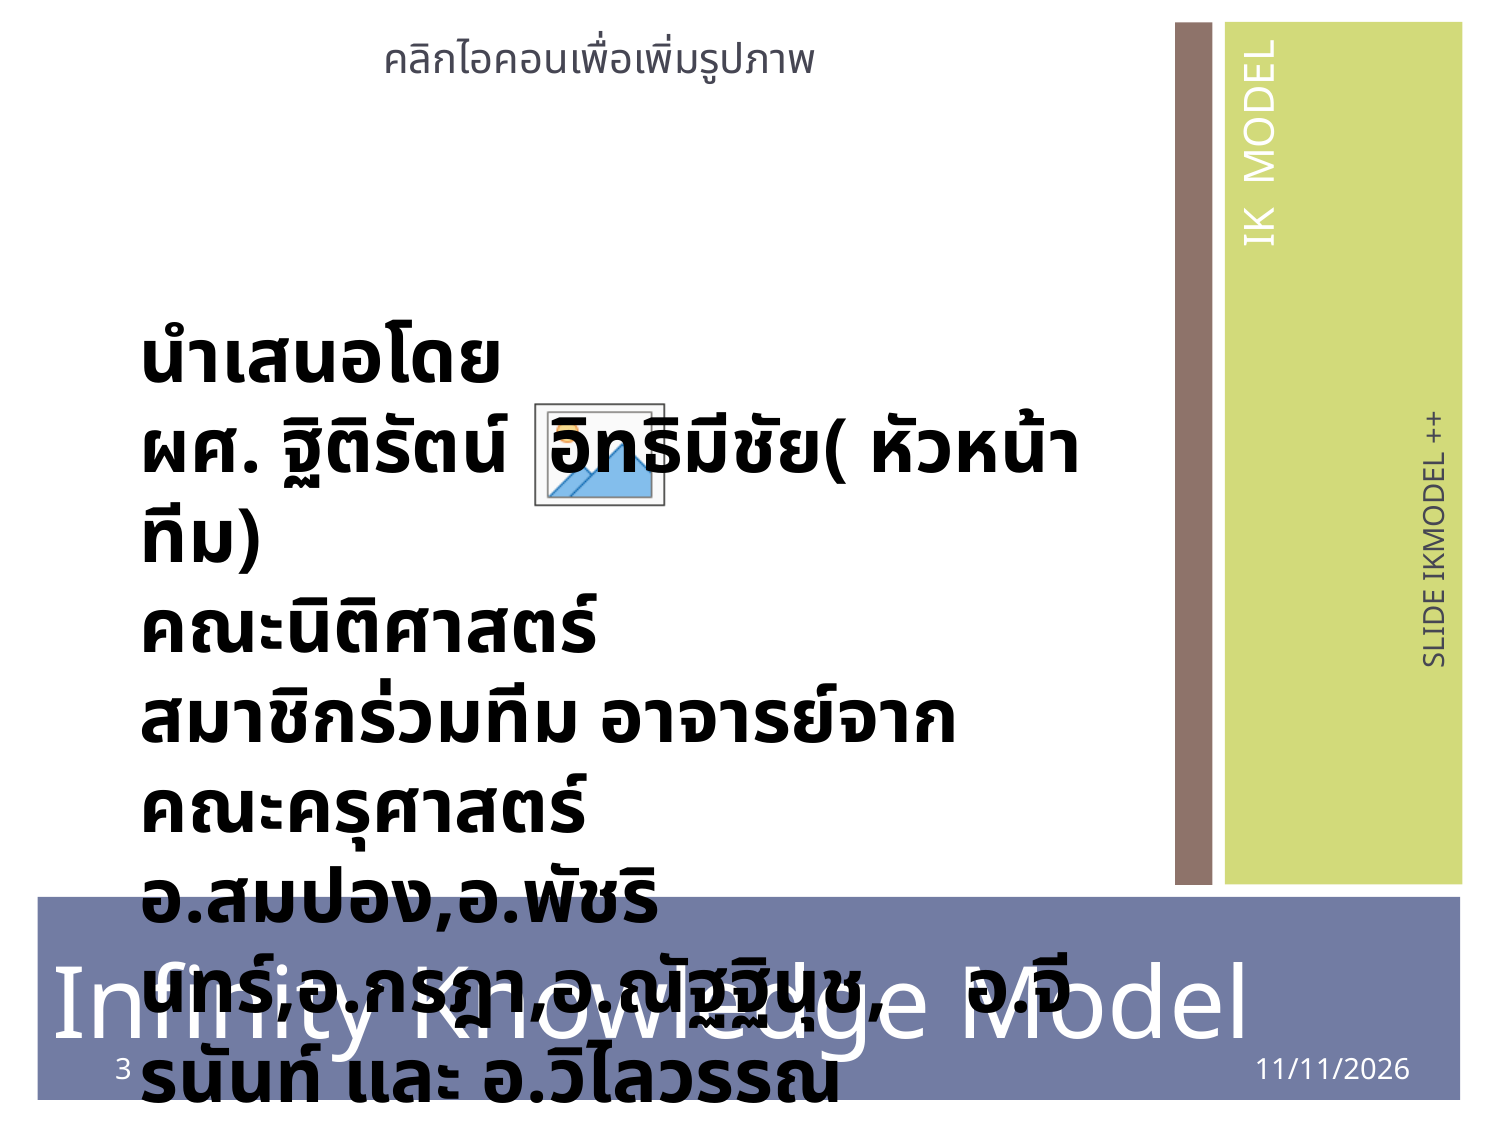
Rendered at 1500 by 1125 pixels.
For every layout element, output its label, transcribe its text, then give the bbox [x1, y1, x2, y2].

footer SLIDE IKMODEL ++ [1407, 396, 1468, 878]
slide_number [1050, 1042, 1426, 1103]
list Infinity Knowledge Model [37, 897, 124, 1100]
list Infinity Knowledge Model [1113, 896, 1461, 1100]
picture [37, 24, 1163, 885]
text_box นำเสนอโดย ผศ. ฐิติรัตน์ อิทธิมีชัย( หัวหน้าทีม) คณะนิติศาสตร์ สมาชิกร่วมทีม อาจารย์จากคณะครุศาสตร์ อ.สมปอง,อ.พัชรินทร์,อ.กรฎา,อ.ณัฐฐินุช, อ.จีรนันท์ และ อ.วิไลวรรณ [124, 899, 1113, 1125]
list IK MODEL [1224, 25, 1388, 876]
slide_number 3 [100, 1042, 426, 1103]
